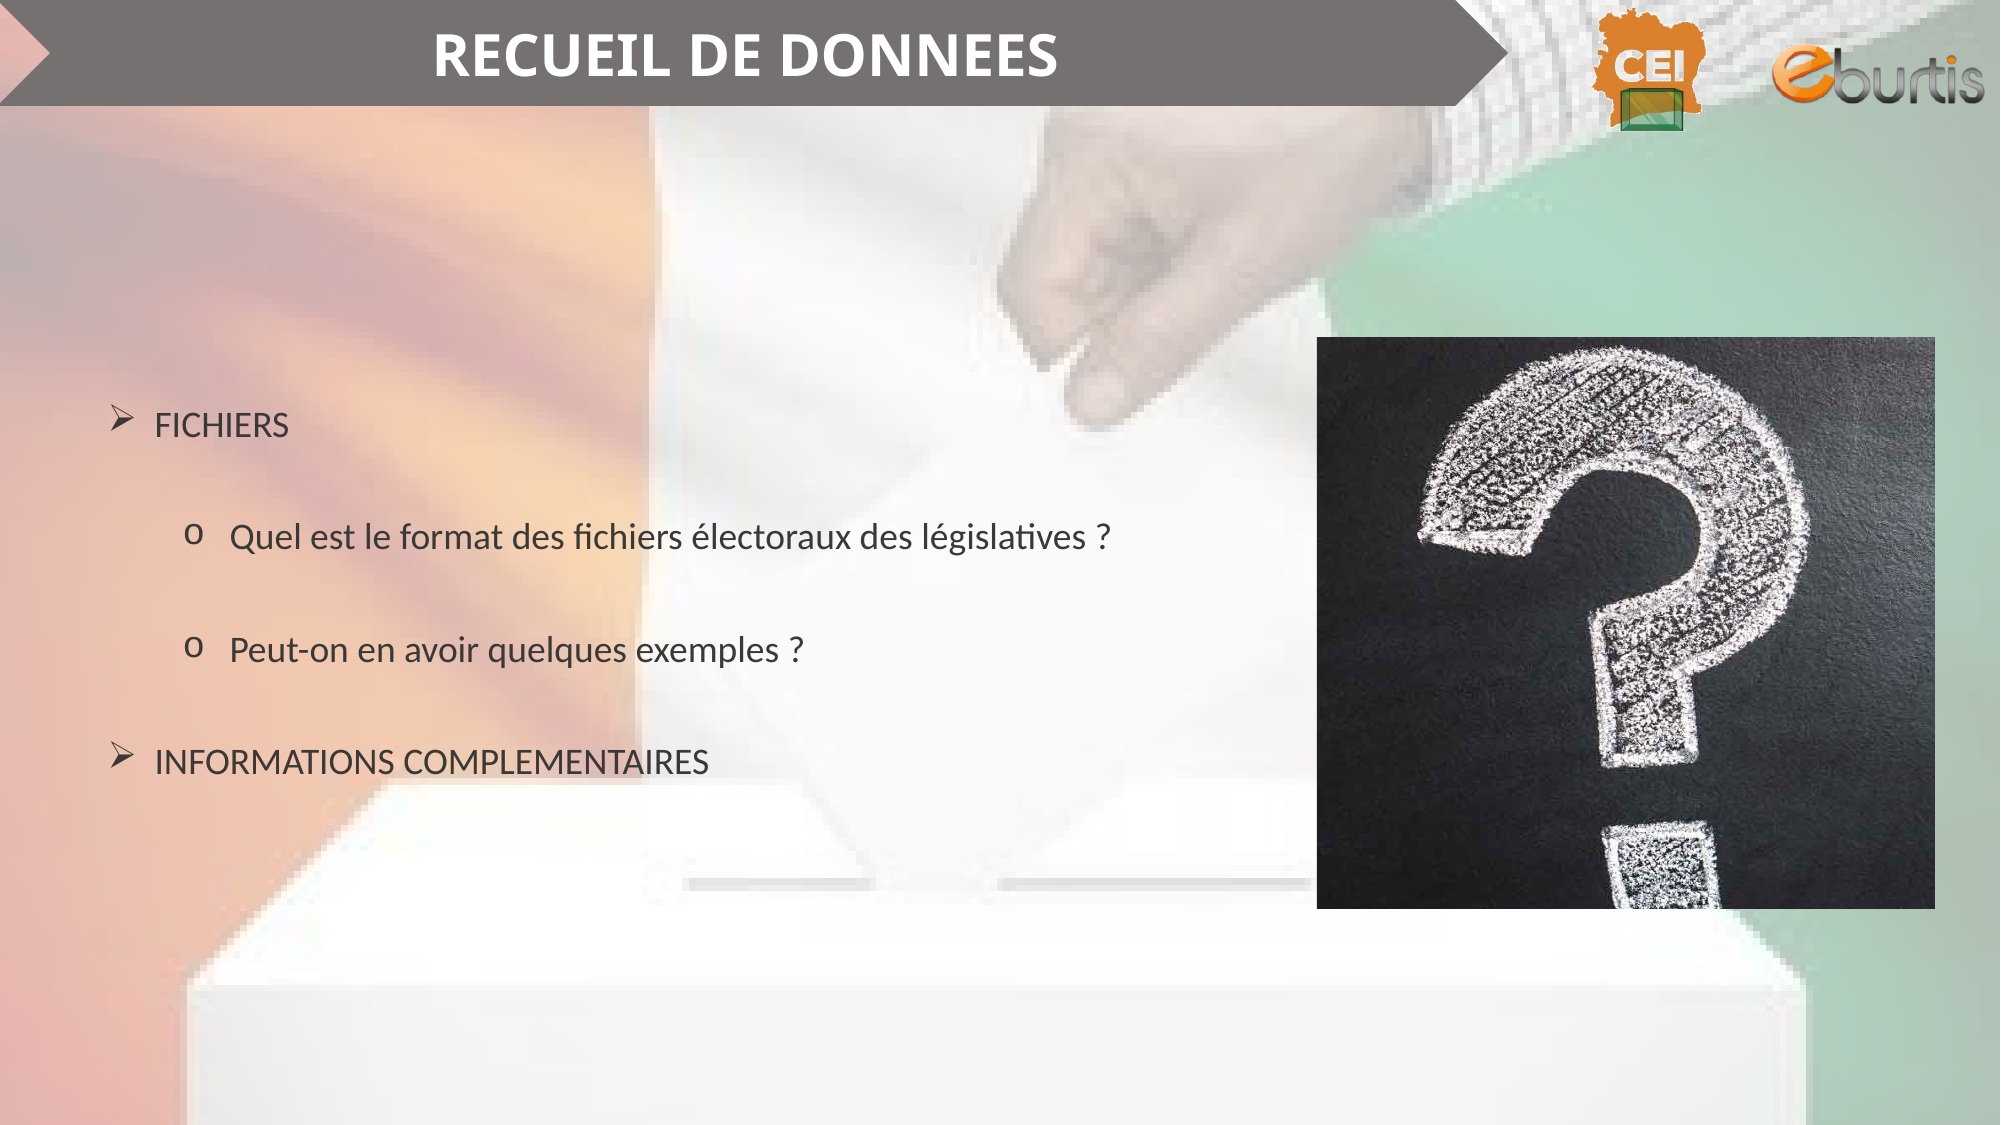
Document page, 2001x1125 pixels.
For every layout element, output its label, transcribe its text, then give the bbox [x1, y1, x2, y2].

picture [1316, 337, 1935, 909]
picture [1770, 39, 1988, 110]
text_box FICHIERS Quel est le format des fichiers électoraux des législatives ? Peut-on en avoir quelques exemples ? INFORMATIONS COMPLEMENTAIRES [92, 324, 1179, 902]
picture [1579, 0, 1722, 140]
text_box RECUEIL DE DONNEES [0, 0, 1510, 107]
